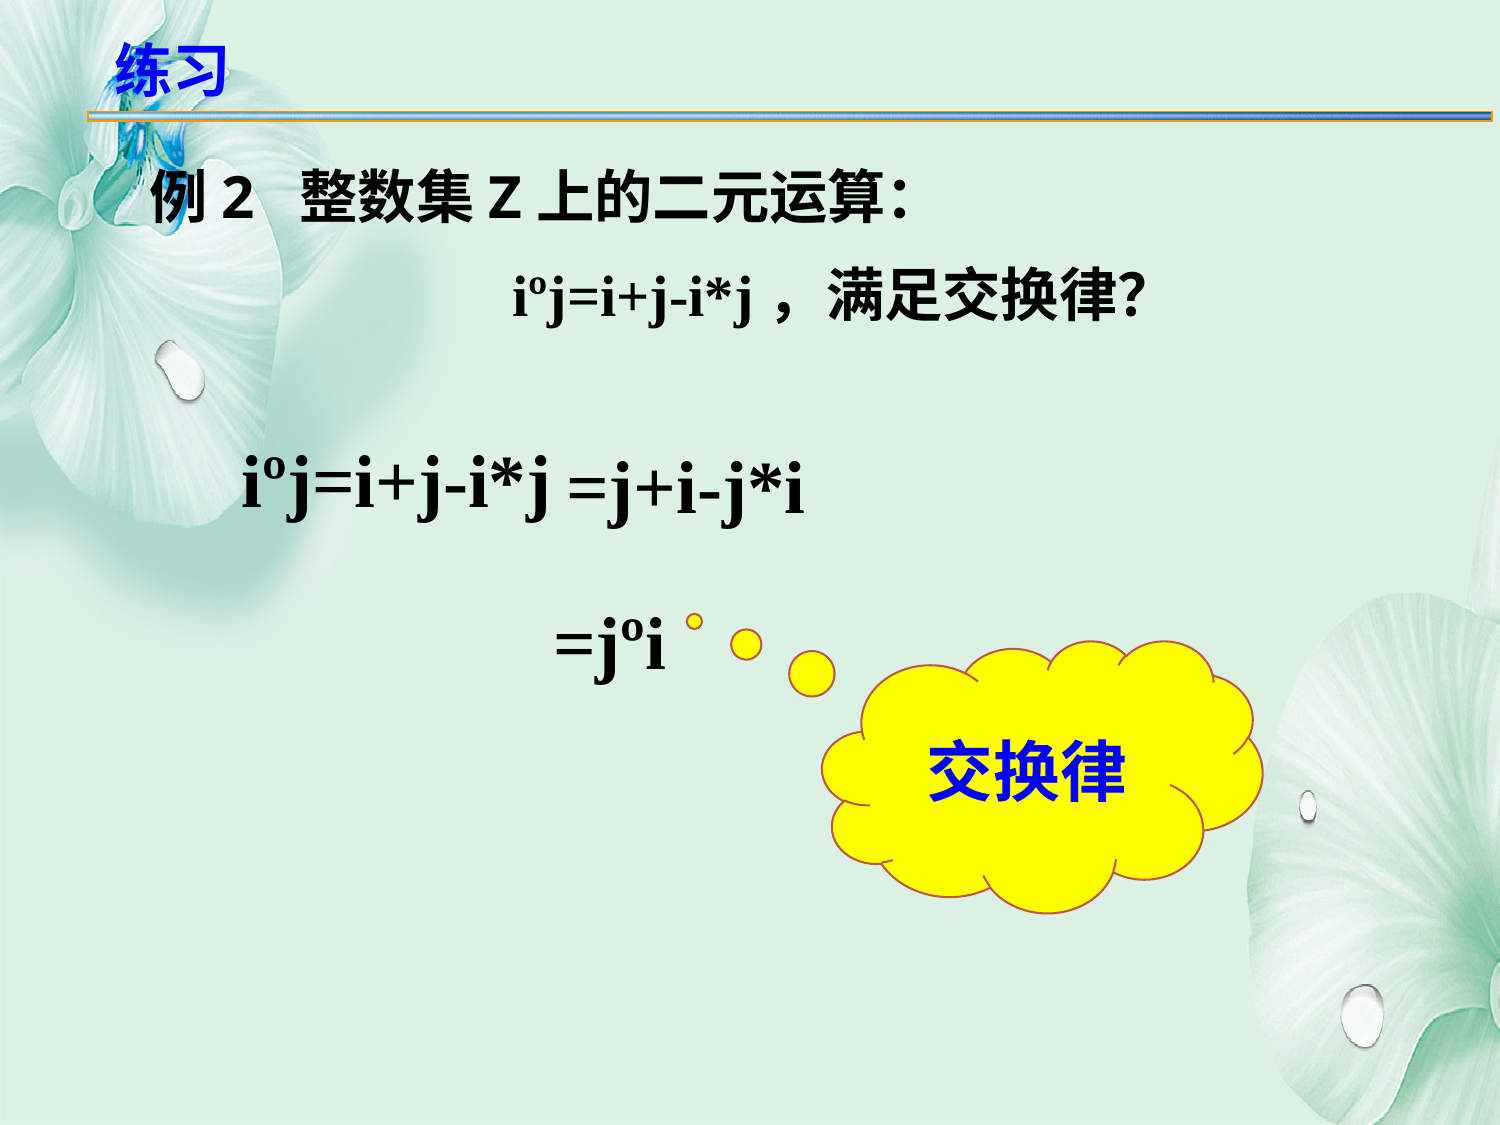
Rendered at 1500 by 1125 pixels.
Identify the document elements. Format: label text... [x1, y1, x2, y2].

text_box 交换律 [685, 612, 704, 631]
text_box iºj=i+j-i*j [226, 424, 567, 530]
slide_number [1059, 1042, 1397, 1103]
text_box 交换律 [820, 640, 1264, 915]
text_box 交换律 [788, 650, 836, 698]
text_box 例2 整数集Z上的二元运算： iºj=i+j-i*j，满足交换律？ [134, 124, 1300, 336]
text_box 练习 [99, 26, 402, 111]
picture [0, 0, 1500, 1125]
text_box =j+i-j*i [551, 431, 821, 537]
text_box 交换律 [730, 628, 763, 661]
text_box =jºi [538, 587, 682, 693]
